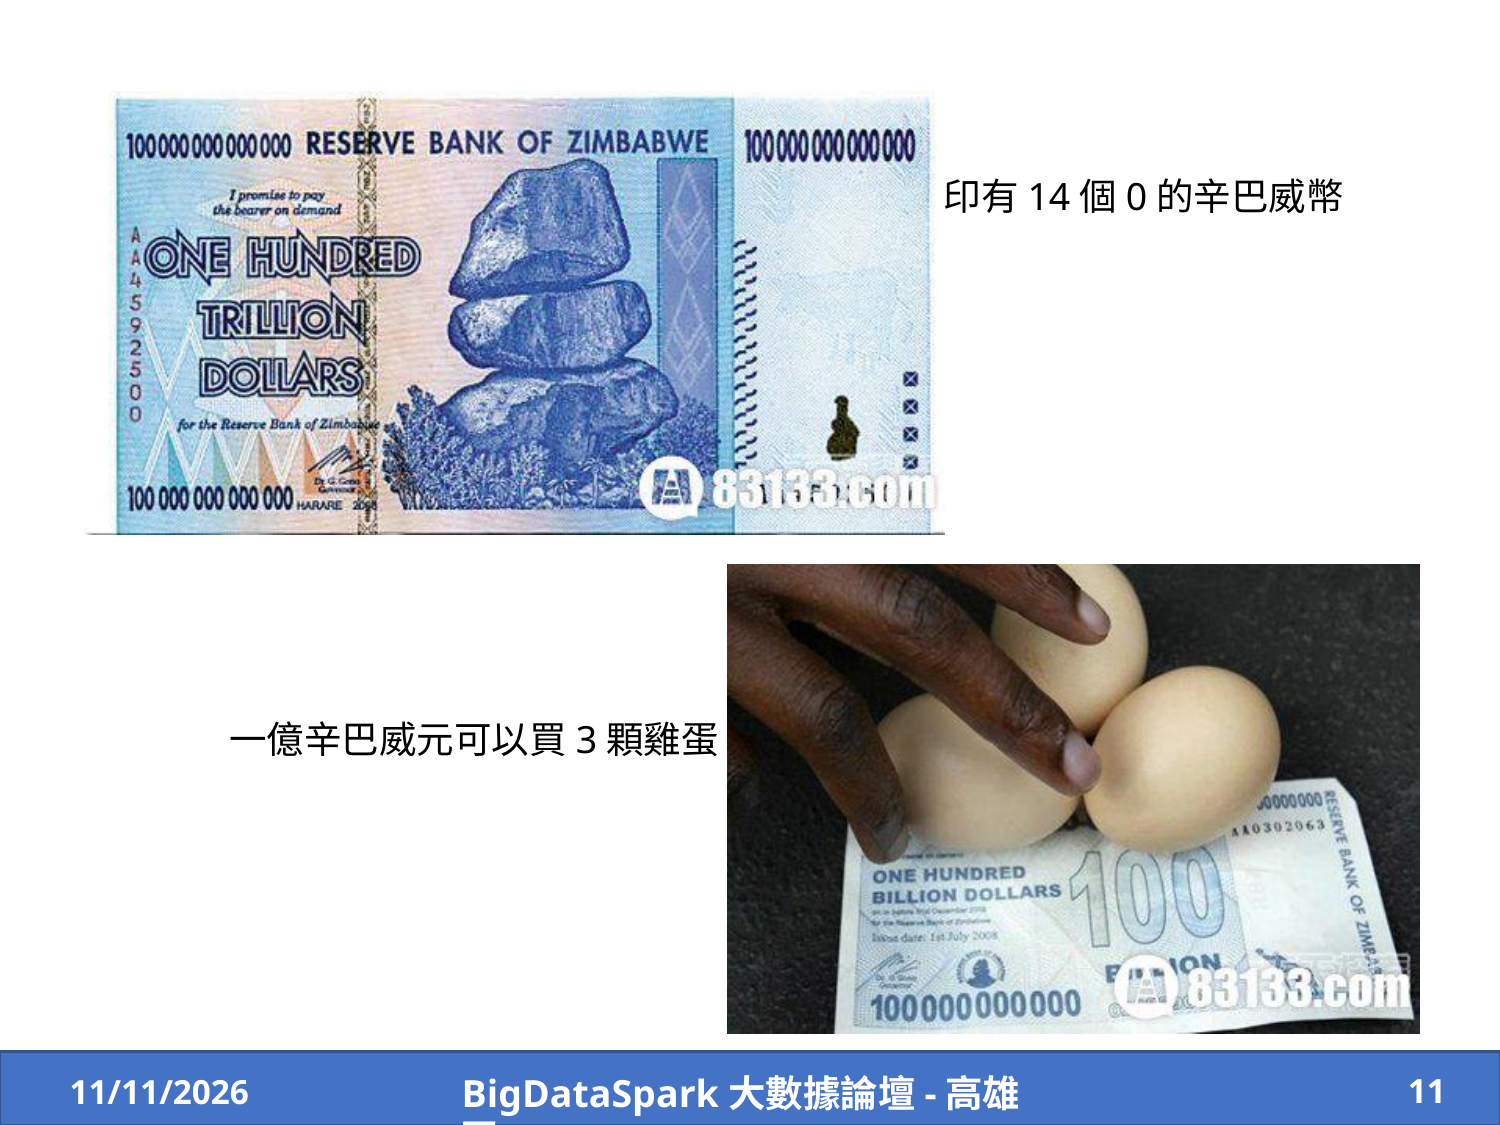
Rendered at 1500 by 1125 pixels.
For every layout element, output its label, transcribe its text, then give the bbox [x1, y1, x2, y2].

picture [84, 91, 945, 535]
slide_number 11 [1123, 1062, 1461, 1123]
text_box 一億辛巴威元可以買3顆雞蛋 [214, 708, 727, 769]
picture [727, 564, 1420, 1034]
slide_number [54, 1063, 393, 1124]
text_box 印有14個0的辛巴威幣 [945, 165, 1359, 226]
